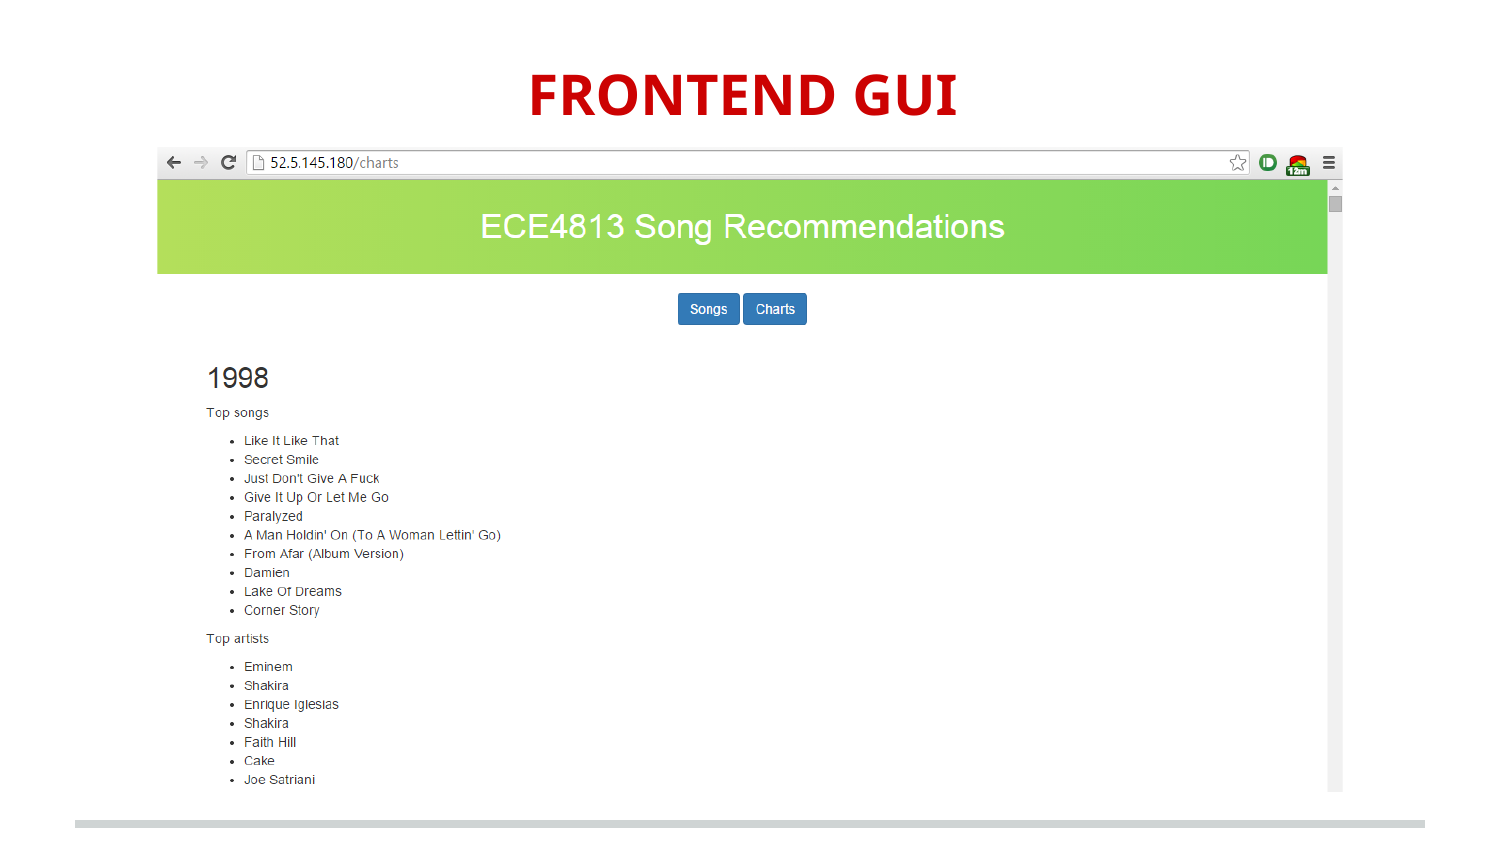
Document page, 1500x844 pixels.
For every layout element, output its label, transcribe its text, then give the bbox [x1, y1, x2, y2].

title FRONTEND GUI [221, 53, 1279, 145]
picture [156, 147, 1343, 793]
